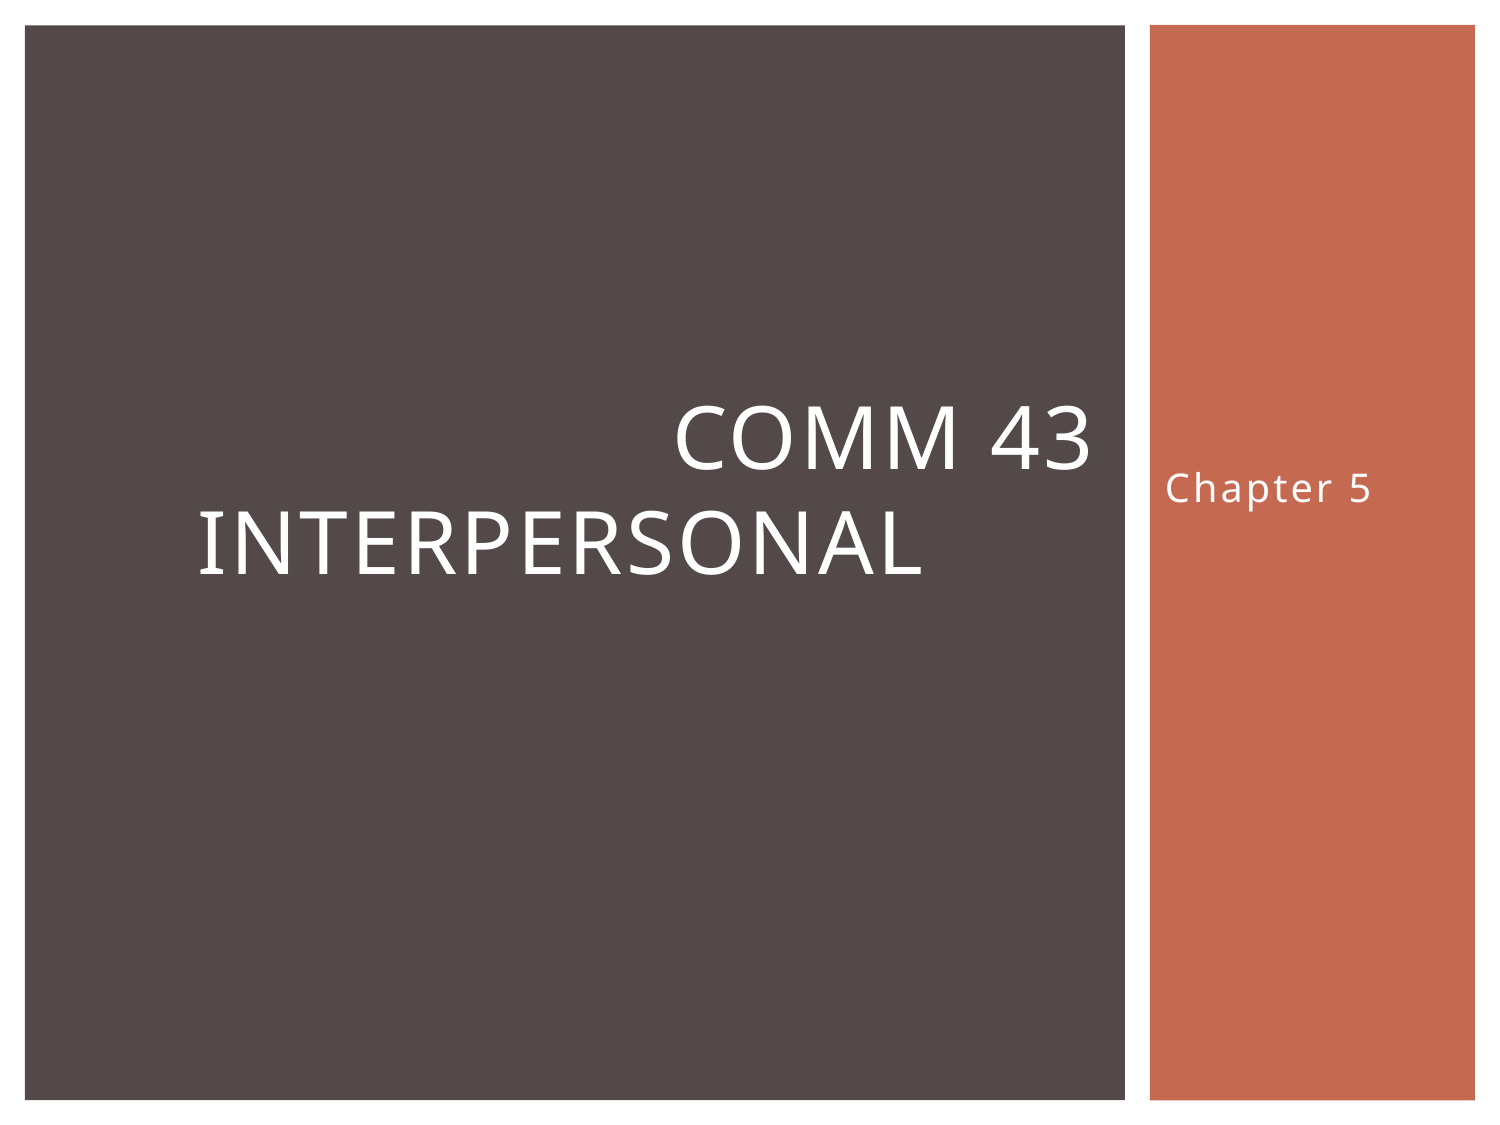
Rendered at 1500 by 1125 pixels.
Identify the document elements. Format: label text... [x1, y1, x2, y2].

title Comm 43 Interpersonal [75, 336, 1113, 637]
subtitle Chapter 5 [1149, 336, 1475, 637]
